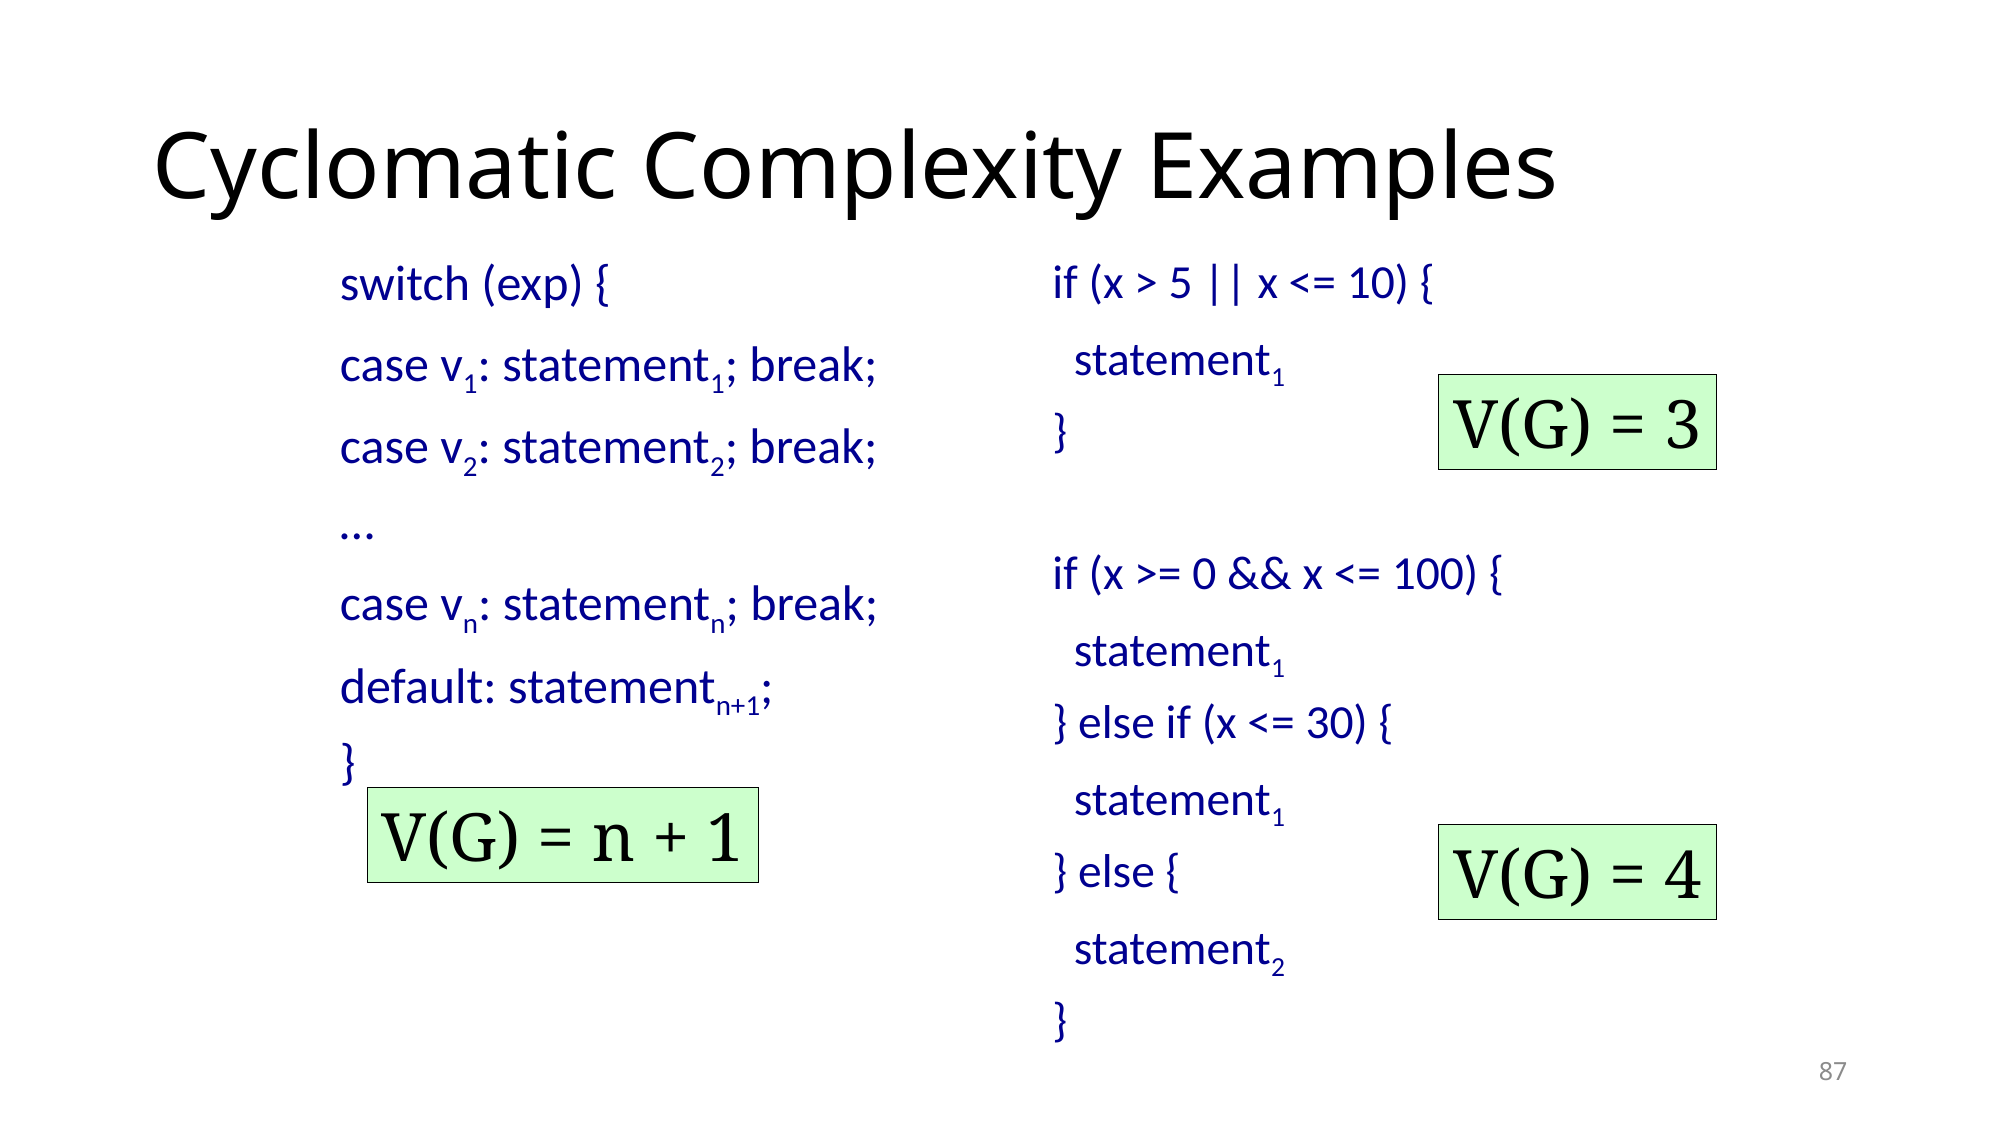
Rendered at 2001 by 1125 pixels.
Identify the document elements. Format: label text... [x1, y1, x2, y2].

text_box V(G) = 4 [1438, 824, 1717, 920]
text_box V(G) = 3 [1438, 374, 1717, 470]
list switch (exp) { case v1: statement1; break; case v2: statement2; break; … case vn: statementn; break; default: statementn+1; } [324, 249, 1037, 1060]
text_box V(G) = n + 1 [367, 787, 759, 883]
title Cyclomatic Complexity Examples [137, 59, 1863, 278]
list if (x > 5 || x <= 10) { statement1 } if (x >= 0 && x <= 100) { statement1 } else if (x <= 30) { statement1 } else { statement2 } [1037, 249, 1673, 1060]
slide_number 87 [1412, 1042, 1863, 1103]
